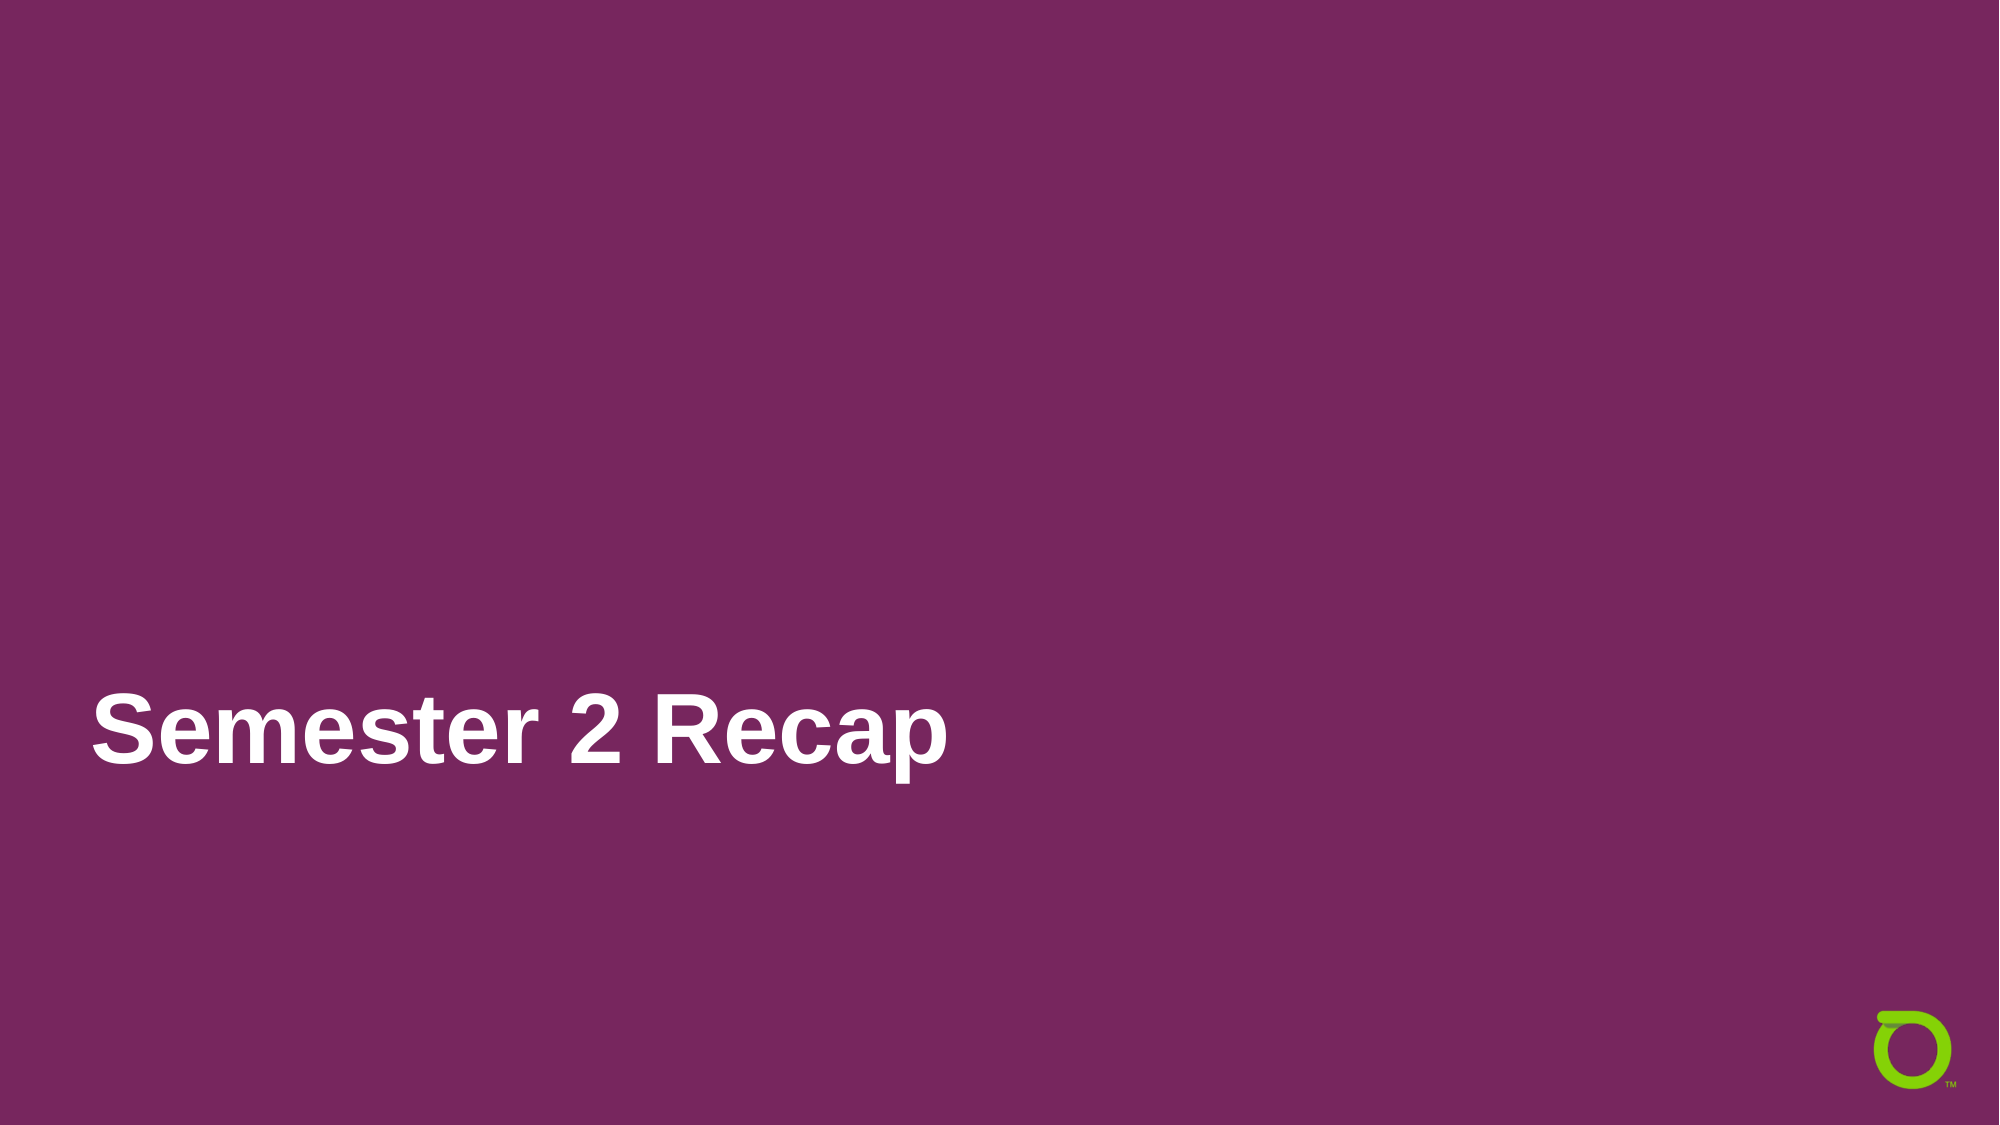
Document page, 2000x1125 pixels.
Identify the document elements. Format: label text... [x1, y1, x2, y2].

list Semester 2 Recap [38, 672, 1816, 1125]
picture [1867, 1004, 1963, 1096]
